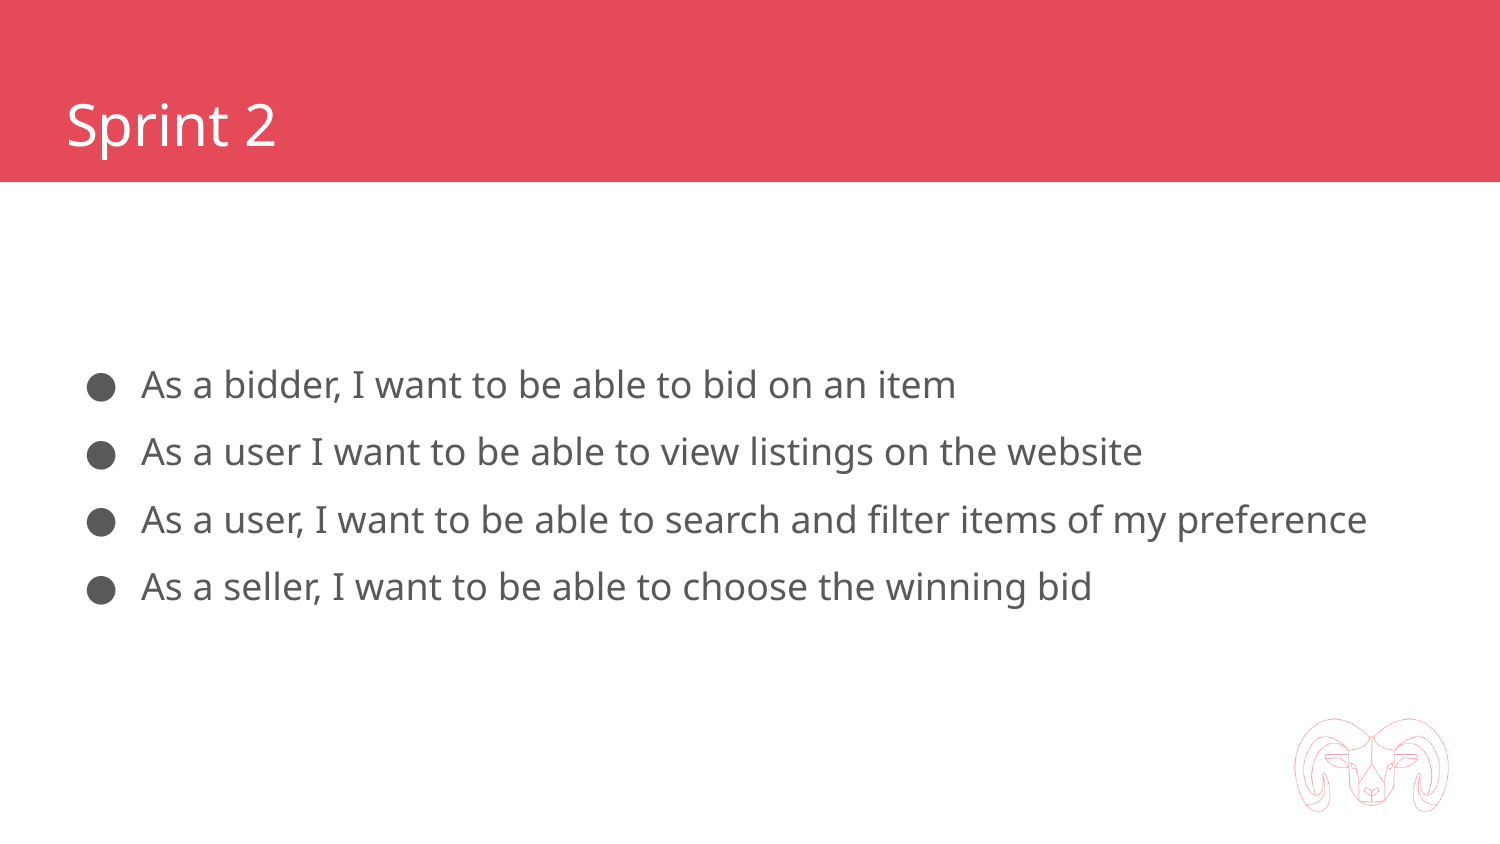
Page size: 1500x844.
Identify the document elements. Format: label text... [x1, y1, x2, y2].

title Sprint 2 [51, 72, 1449, 167]
text_box [0, 0, 1500, 183]
list As a bidder, I want to be able to bid on an item As a user I want to be able to view listings on the website As a user, I want to be able to search and filter items of my preference As a seller, I want to be able to choose the winning bid [51, 207, 1449, 807]
picture [1294, 717, 1450, 813]
